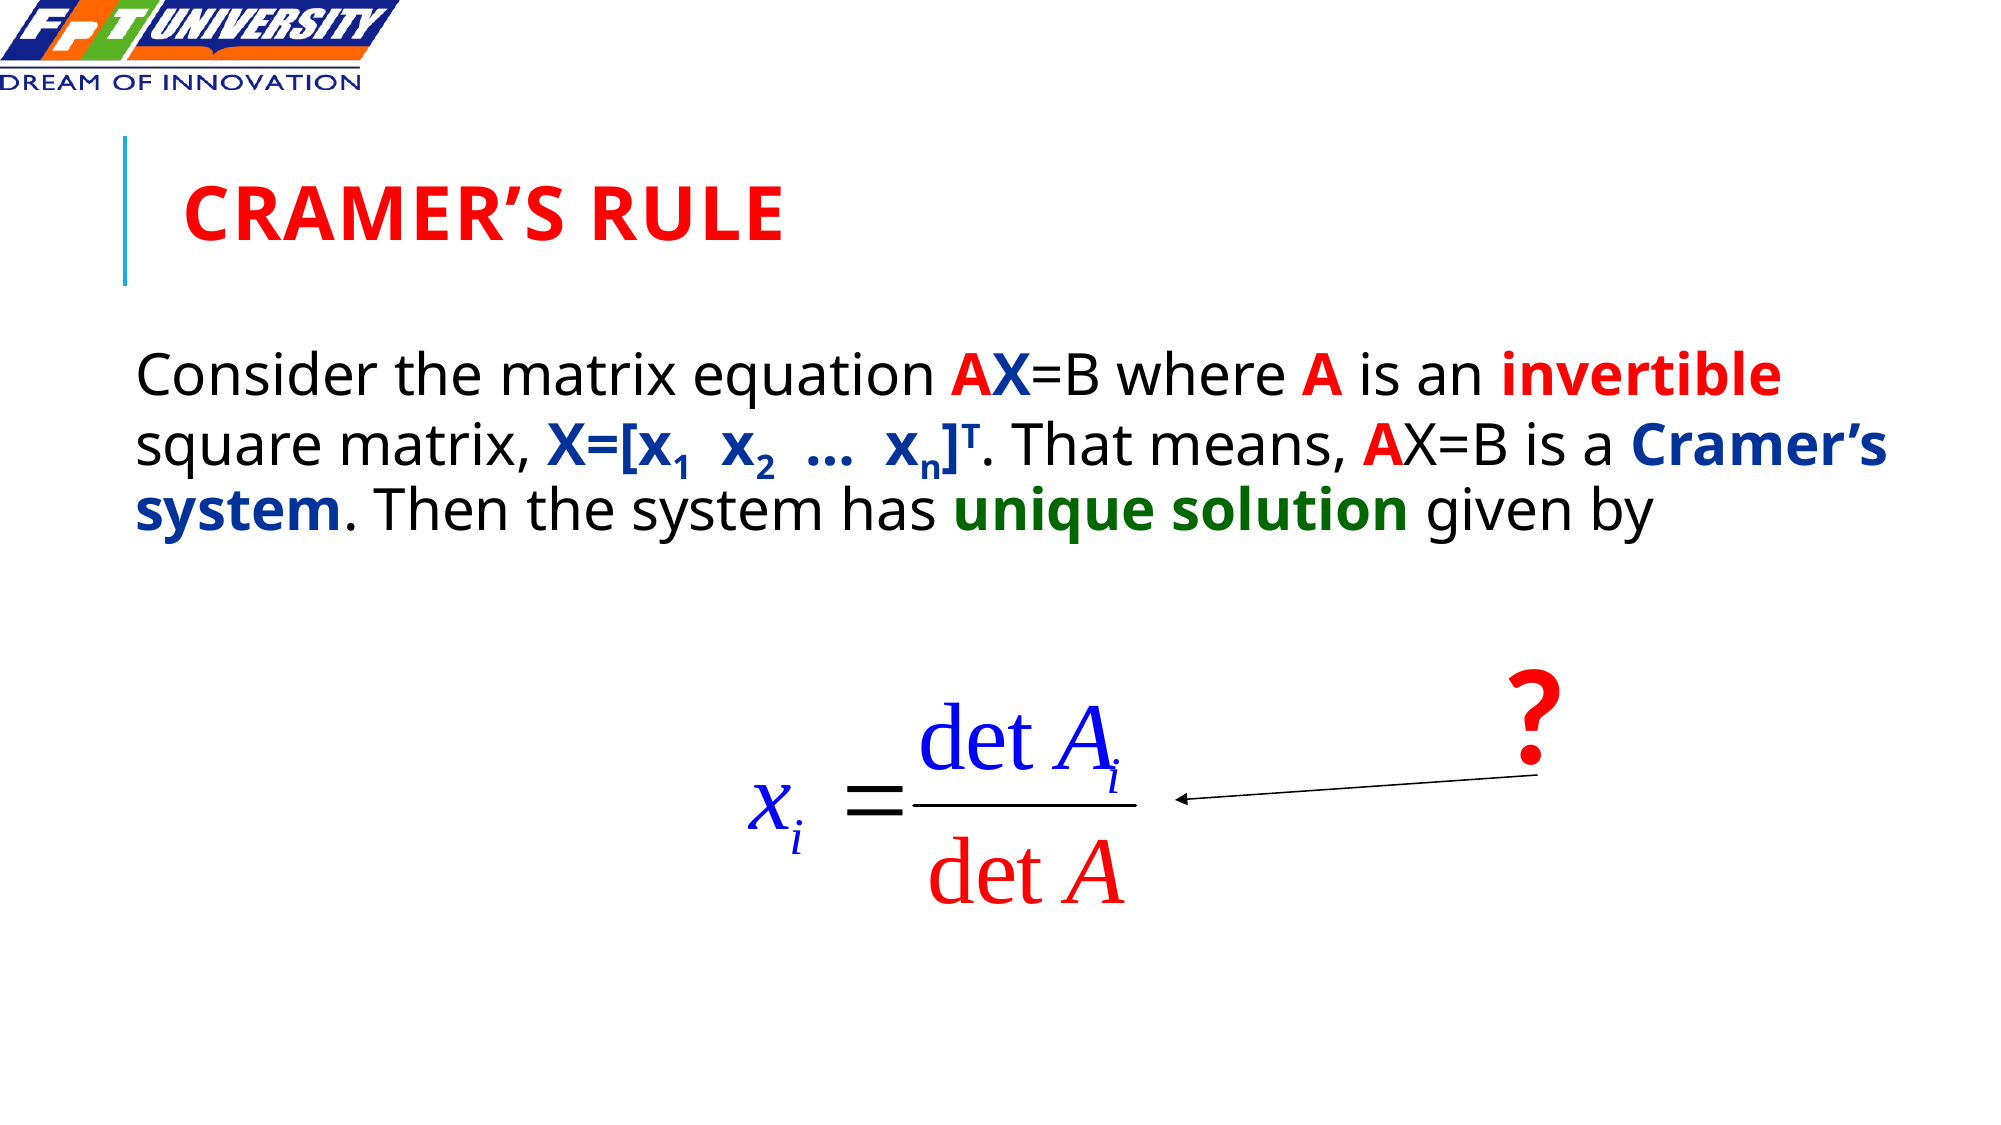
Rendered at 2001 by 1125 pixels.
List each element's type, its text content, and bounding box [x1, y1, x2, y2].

title Cramer’s Rule [168, 96, 1763, 337]
picture [0, 0, 400, 90]
list Consider the matrix equation AX=B where A is an invertible square matrix, X=[x1 x2 … xn]T. That means, AX=B is a Cramer’s system. Then the system has unique solution given by [112, 337, 1925, 998]
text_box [731, 674, 1151, 926]
text_box ? [1487, 619, 1582, 800]
text_box [1174, 778, 1487, 806]
